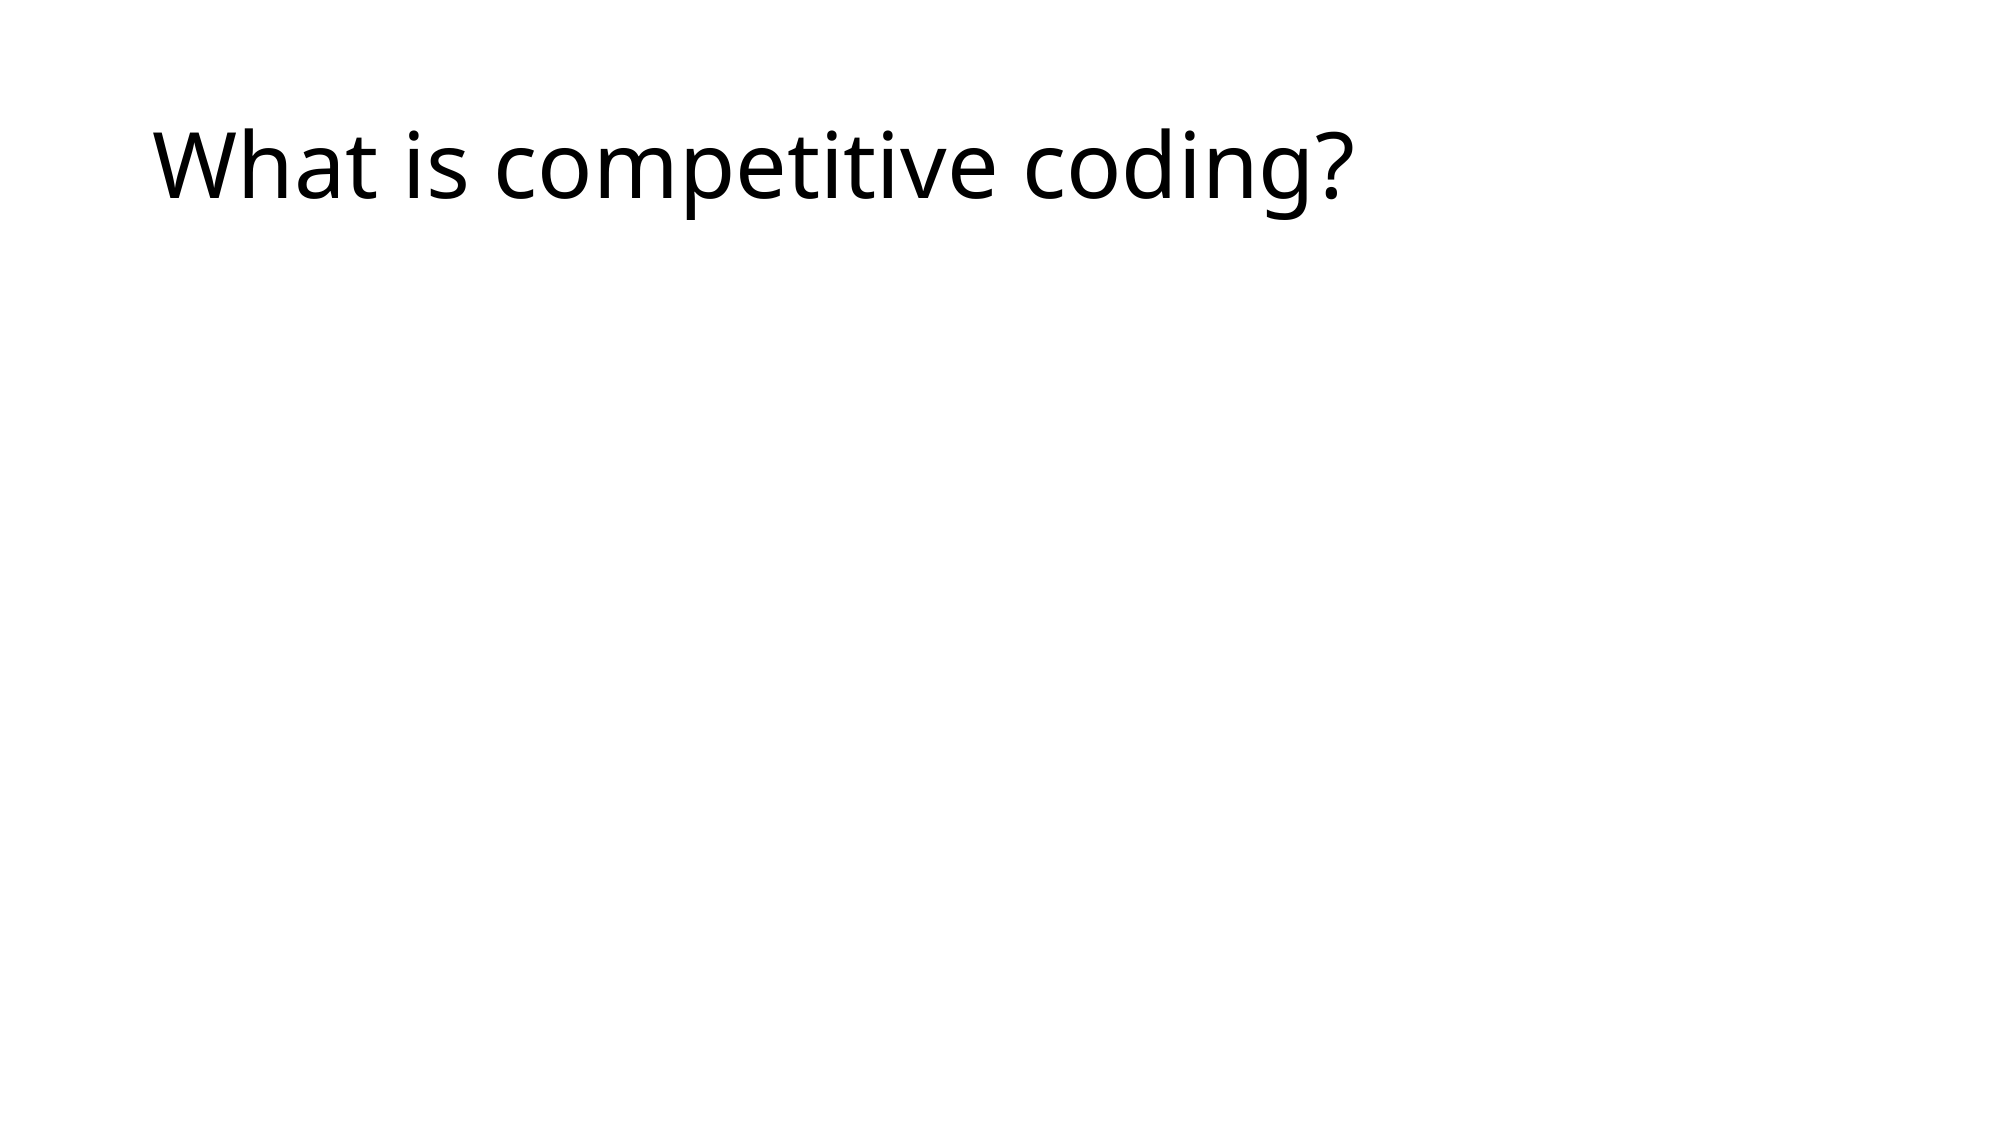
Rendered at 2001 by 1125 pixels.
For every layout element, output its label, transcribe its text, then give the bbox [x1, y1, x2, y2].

title What is competitive coding? [137, 59, 1863, 278]
